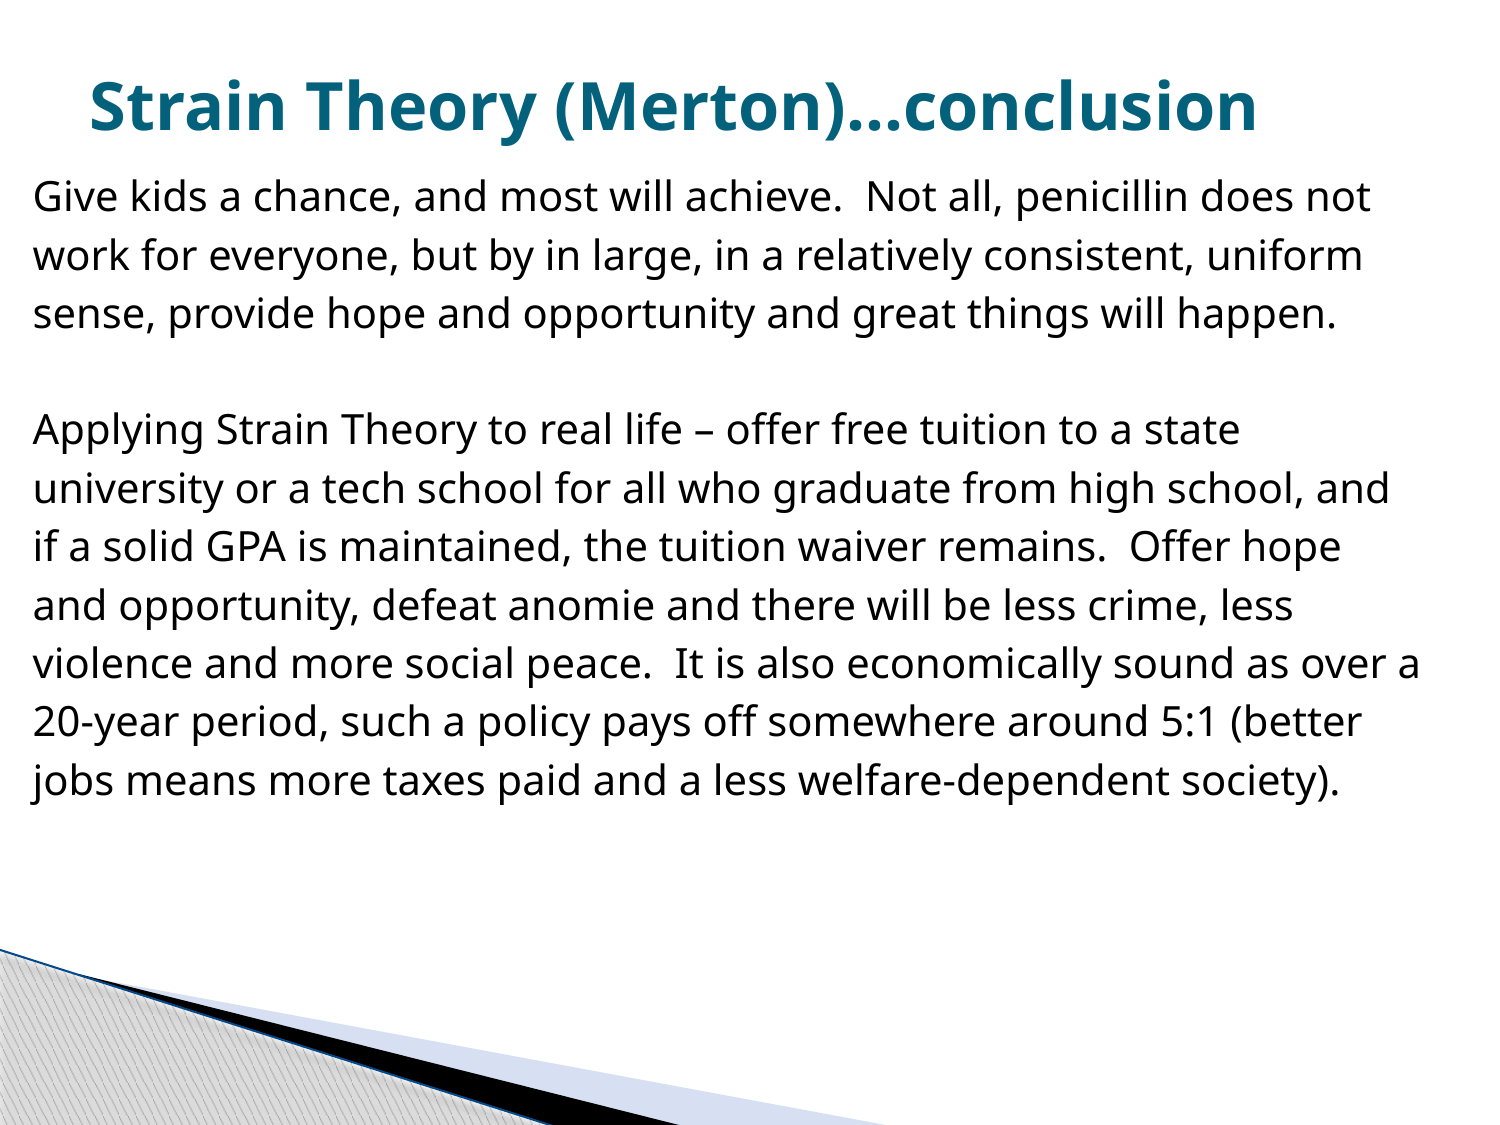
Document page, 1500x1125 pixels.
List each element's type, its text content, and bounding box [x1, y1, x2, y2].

list Give kids a chance, and most will achieve. Not all, penicillin does not work for everyone, but by in large, in a relatively consistent, uniform sense, provide hope and opportunity and great things will happen. Applying Strain Theory to real life – offer free tuition to a state university or a tech school for all who graduate from high school, and if a solid GPA is maintained, the tuition waiver remains. Offer hope and opportunity, defeat anomie and there will be less crime, less violence and more social peace. It is also economically sound as over a 20-year period, such a policy pays off somewhere around 5:1 (better jobs means more taxes paid and a less welfare-dependent society). [0, 162, 1500, 986]
title Strain Theory (Merton)…conclusion [75, 45, 1425, 162]
